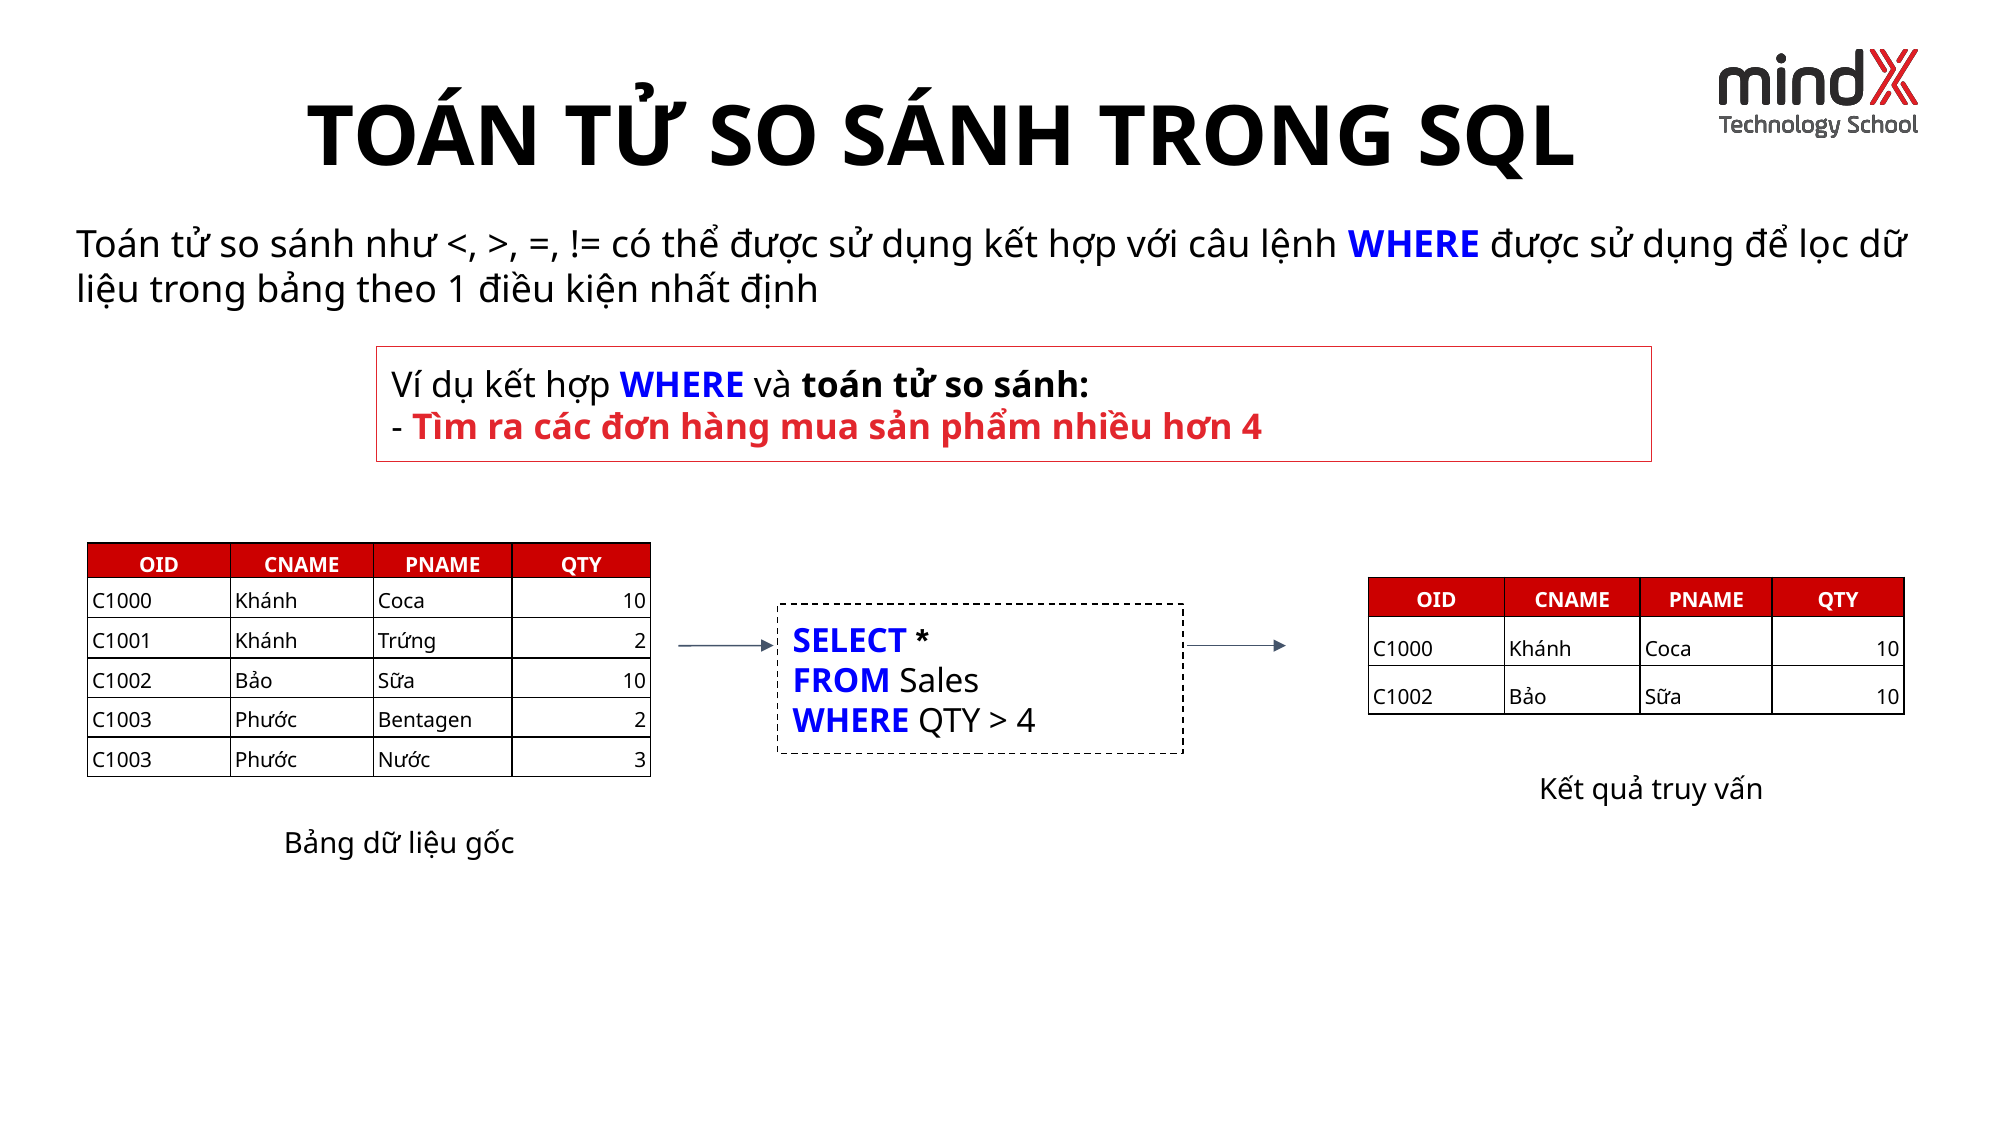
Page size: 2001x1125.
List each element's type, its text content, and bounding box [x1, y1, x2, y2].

table_cell Khánh [231, 618, 373, 657]
table_cell 2 [513, 698, 650, 736]
table_cell 2 [513, 618, 650, 657]
table_header PNAME [1641, 578, 1771, 616]
table_cell Sữa [374, 659, 511, 697]
table_header QTY [513, 544, 650, 577]
text_box Ví dụ kết hợp WHERE và toán tử so sánh: - Tìm ra các đơn hàng mua sản phẩm nhiều hơn 4 [376, 346, 1652, 462]
table_cell Sữa [1641, 666, 1771, 713]
table_header QTY [1773, 578, 1903, 616]
table_cell Bảo [231, 659, 373, 697]
text_box TOÁN TỬ SO SÁNH TRONG SQL [238, 75, 1624, 190]
table_cell 10 [513, 659, 650, 697]
table_header CNAME [231, 544, 373, 577]
table_header CNAME [1505, 578, 1639, 616]
table_cell Coca [1641, 617, 1771, 665]
table_cell C1003 [88, 738, 230, 776]
text_box Kết quả truy vấn [1490, 755, 1813, 821]
table_cell Nước [374, 738, 511, 776]
table_header OID [1369, 578, 1504, 616]
table_cell Trứng [374, 618, 511, 657]
table_cell 3 [513, 738, 650, 776]
table_cell Phước [231, 698, 373, 736]
table_cell C1000 [1369, 617, 1504, 665]
table_cell C1002 [88, 659, 230, 697]
picture [1718, 49, 1918, 138]
table_cell Coca [374, 578, 511, 617]
text_box Bảng dữ liệu gốc [238, 809, 561, 875]
text_box Toán tử so sánh như <, >, =, != có thể được sử dụng kết hợp với câu lệnh WHERE được sử dụng để lọc dữ liệu trong bảng theo 1 điều kiện nhất định [61, 212, 1968, 318]
text_box SELECT * FROM Sales WHERE QTY > 4 [777, 603, 1183, 754]
table_cell C1002 [1369, 666, 1504, 713]
table_cell 10 [513, 578, 650, 617]
table_header PNAME [374, 544, 511, 577]
table_cell Bảo [1505, 666, 1639, 713]
table_cell Khánh [1505, 617, 1639, 665]
table_cell C1000 [88, 578, 230, 617]
table_cell Bentagen [374, 698, 511, 736]
table_cell 10 [1773, 617, 1903, 665]
table_cell C1003 [88, 698, 230, 736]
table_header OID [88, 544, 230, 577]
table_cell Khánh [231, 578, 373, 617]
table_cell C1001 [88, 618, 230, 657]
table_cell Phước [231, 738, 373, 776]
table_cell 10 [1773, 666, 1903, 713]
